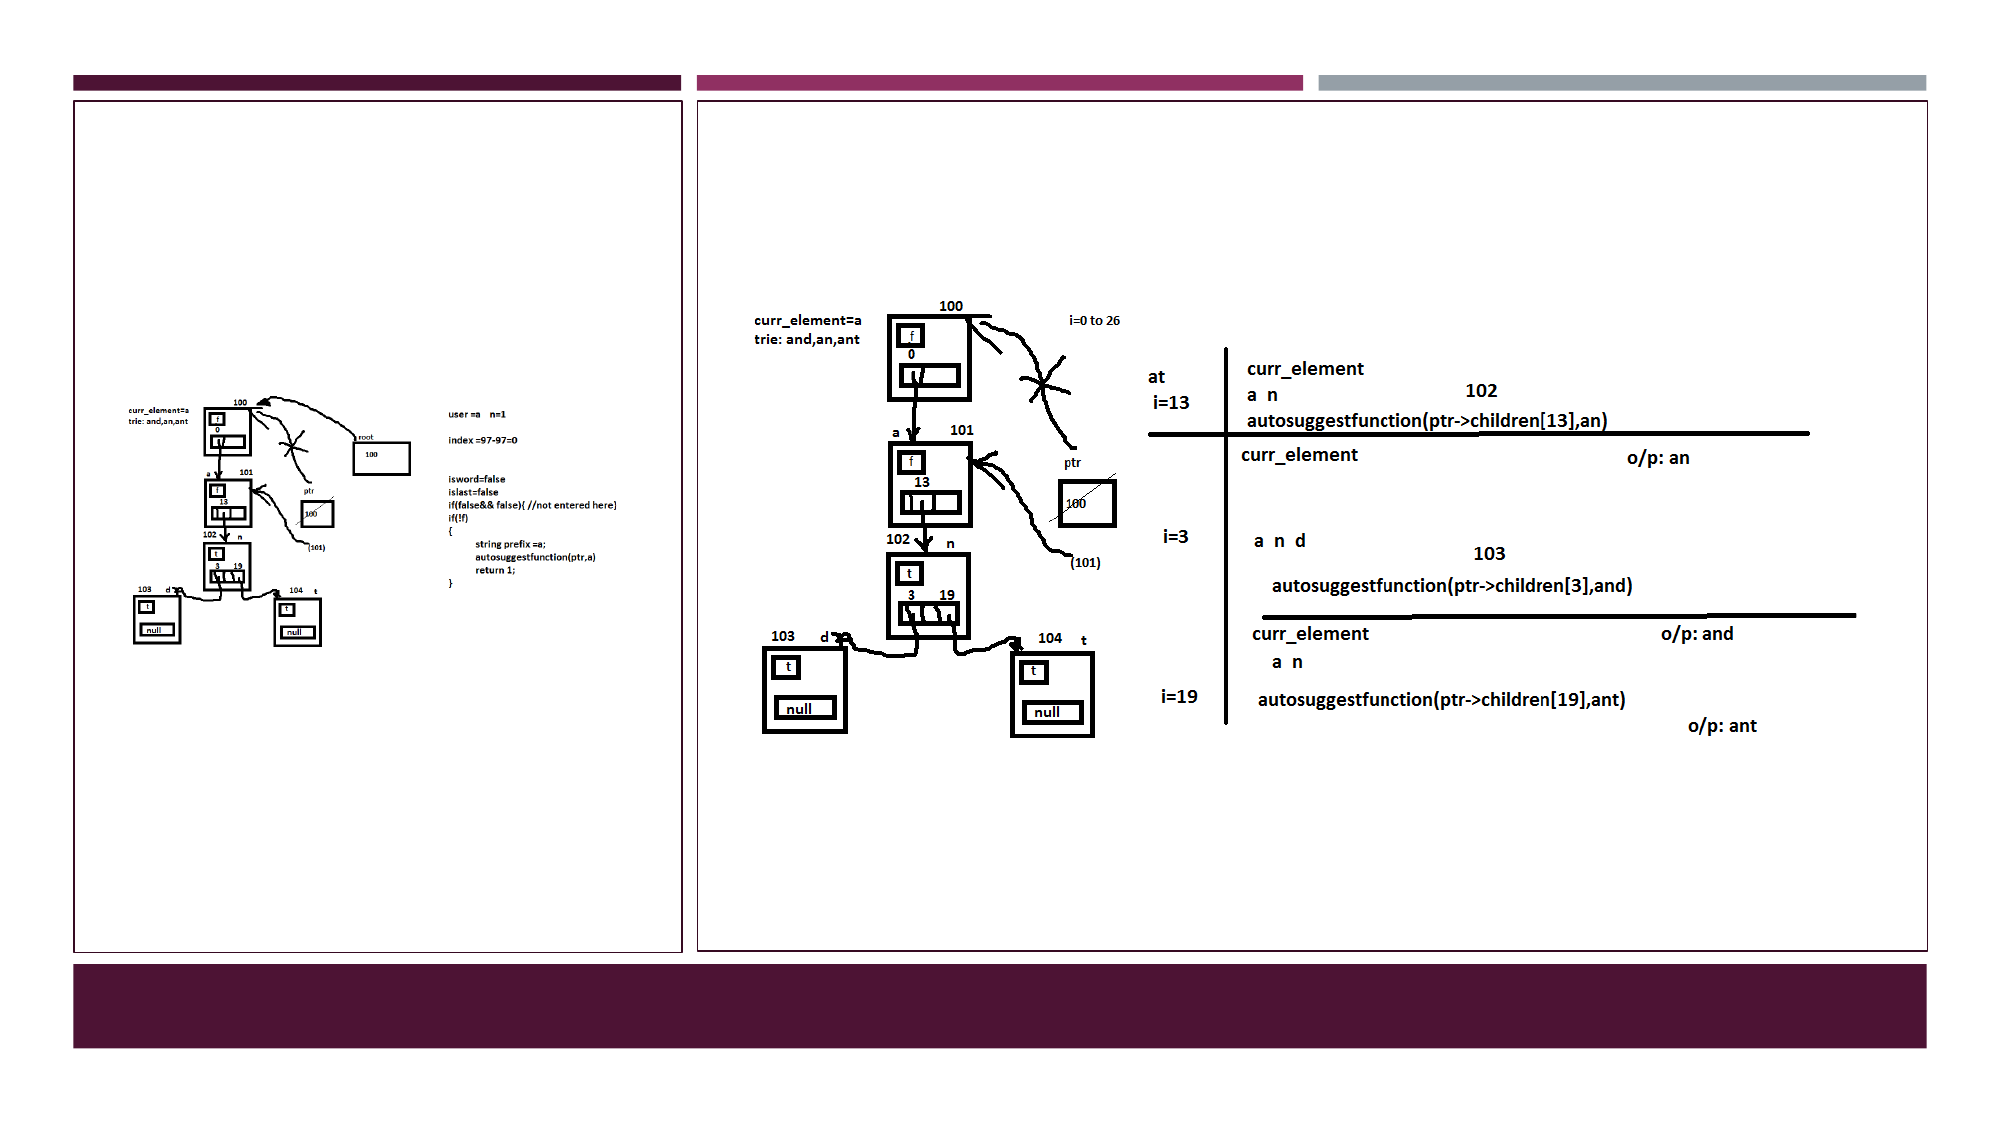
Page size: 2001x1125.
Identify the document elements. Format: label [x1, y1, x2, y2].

text_box [73, 964, 1927, 1049]
text_box [73, 99, 684, 954]
text_box [1318, 75, 1927, 91]
text_box [696, 99, 1929, 952]
text_box [696, 75, 1304, 91]
